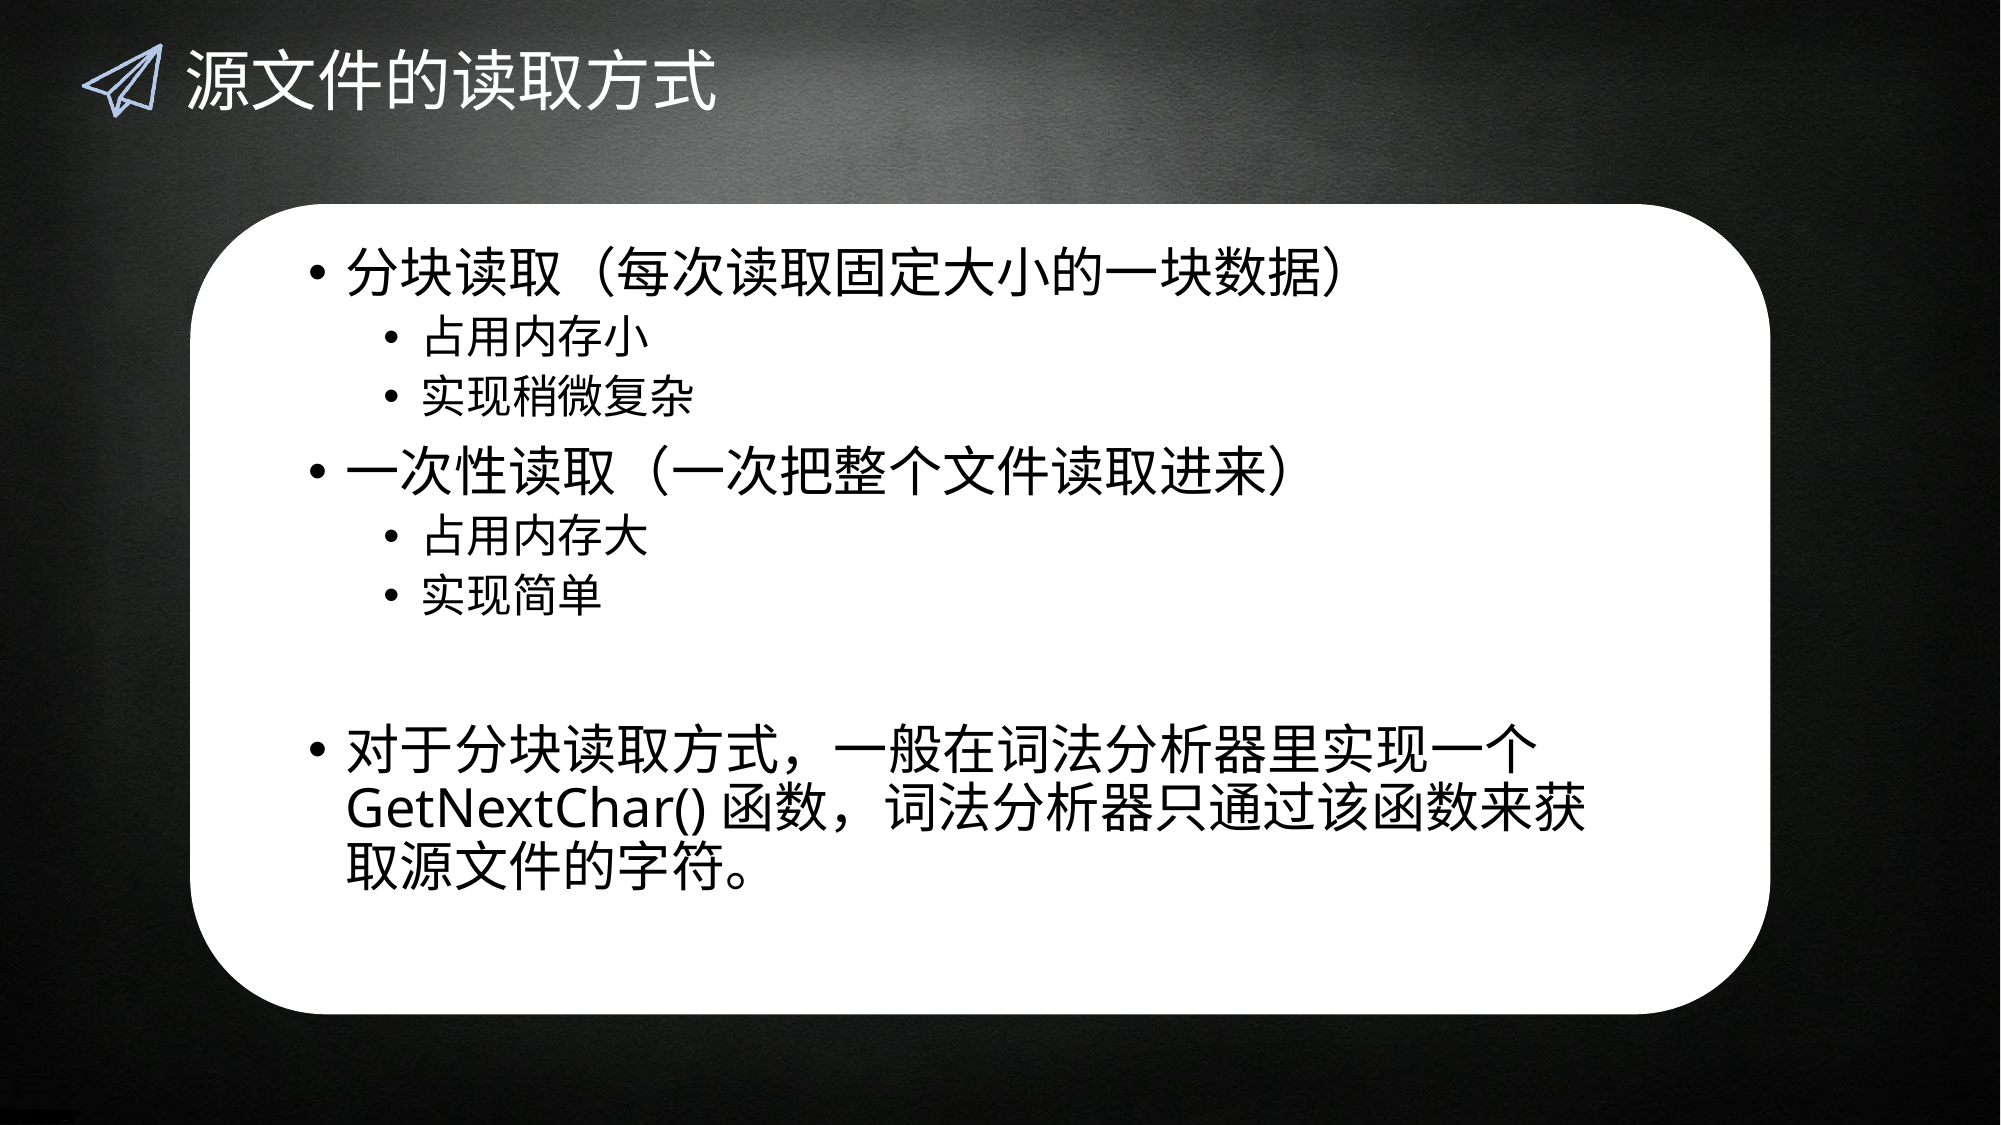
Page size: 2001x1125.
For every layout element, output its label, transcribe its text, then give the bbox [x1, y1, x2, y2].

list 分块读取（每次读取固定大小的一块数据） 占用内存小 实现稍微复杂 一次性读取（一次把整个文件读取进来） 占用内存大 实现简单 对于分块读取方式，一般在词法分析器里实现一个GetNextChar()函数，词法分析器只通过该函数来获取源文件的字符。 [293, 237, 1644, 981]
text_box 2.Transfer Learning (TL) ： 迁移隐藏层，随机初始化分类层 结果优于baseline为正迁移，反之为负迁移 3.Transferred Layers ： [190, 204, 1771, 1015]
text_box 源文件的读取方式 [169, 31, 829, 127]
picture [0, 0, 2001, 1125]
